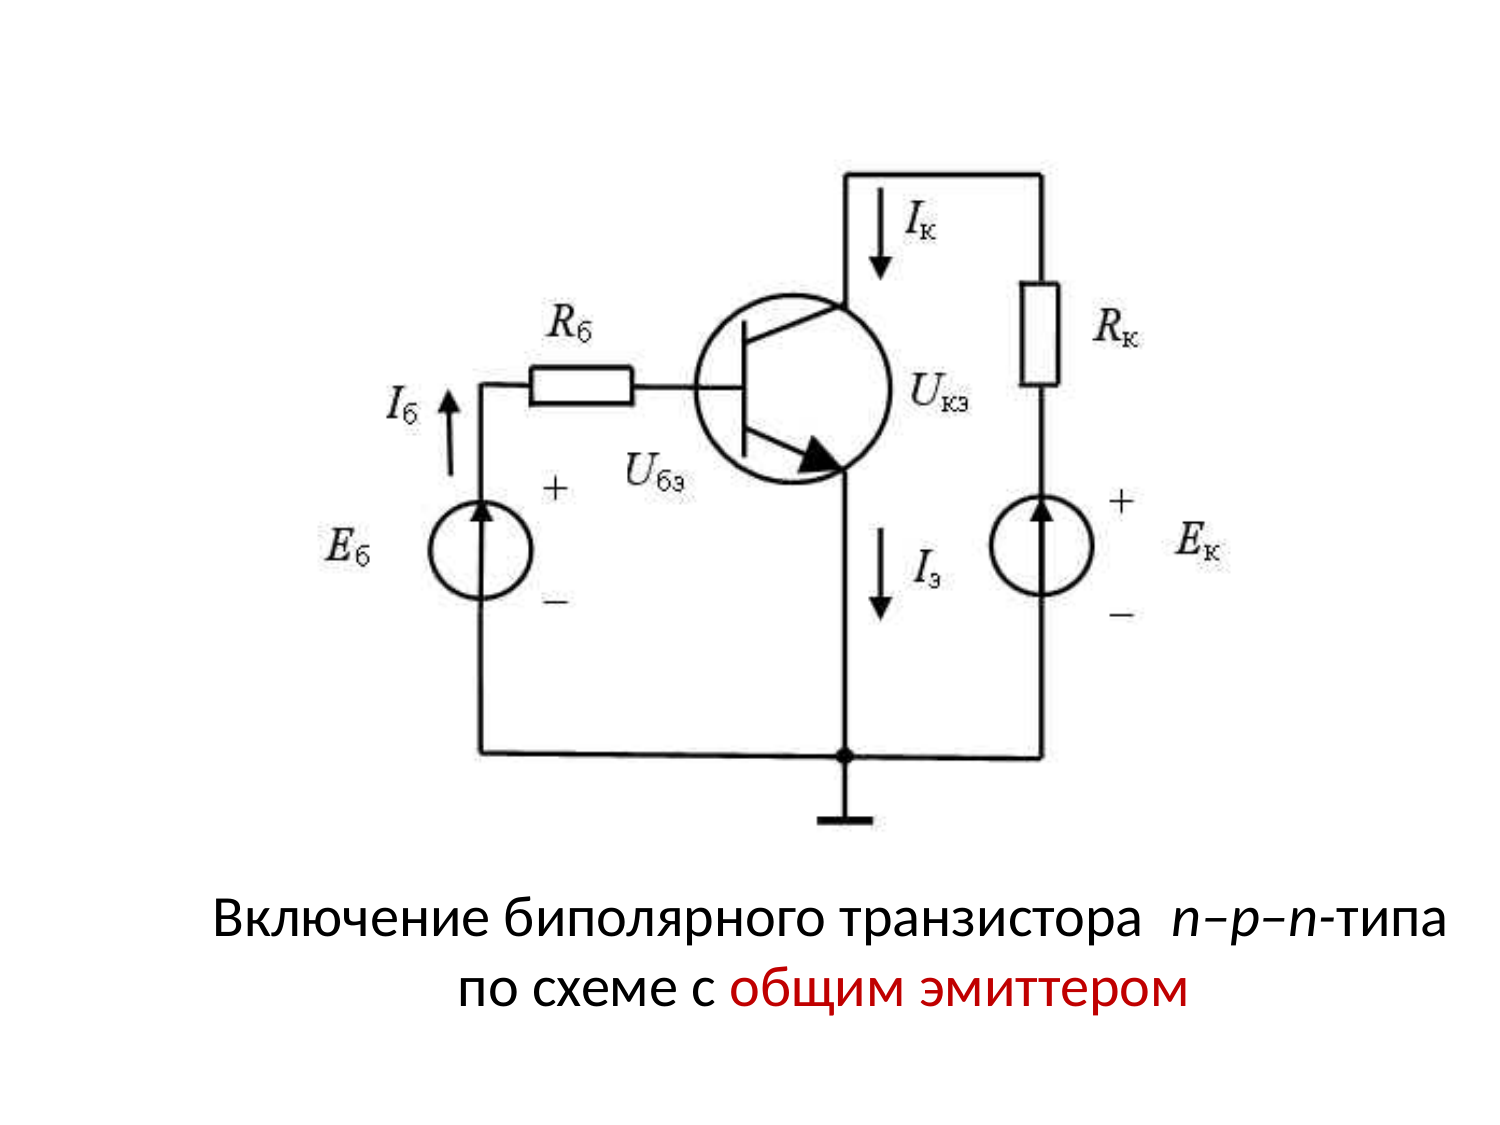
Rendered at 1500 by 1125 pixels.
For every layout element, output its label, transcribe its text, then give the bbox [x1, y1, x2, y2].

text_box Включение биполярного транзистора n–р–n-типа по схеме с общим эмиттером [194, 870, 1467, 1026]
picture [300, 143, 1248, 871]
